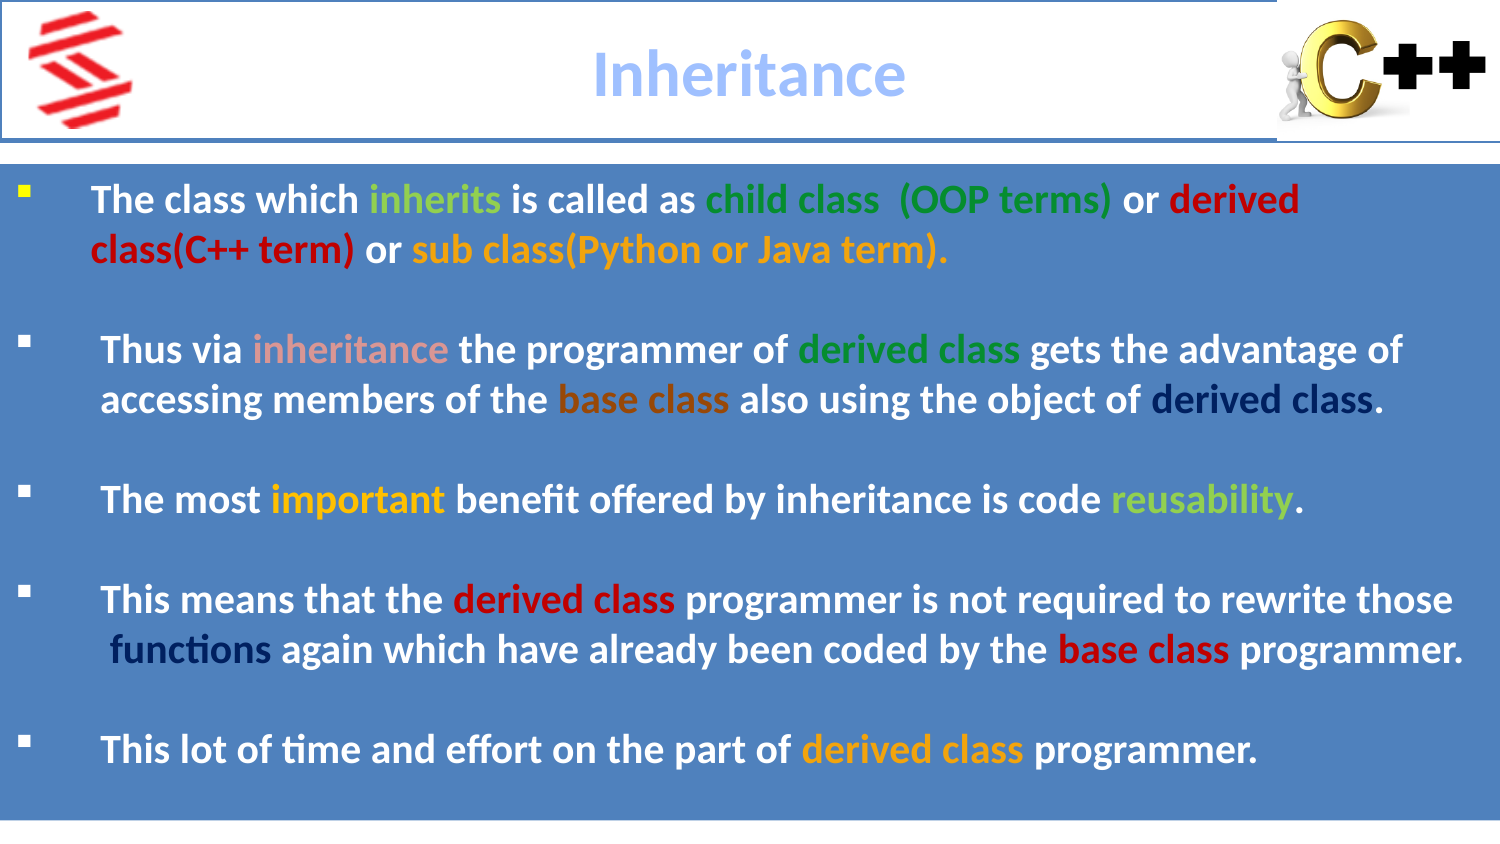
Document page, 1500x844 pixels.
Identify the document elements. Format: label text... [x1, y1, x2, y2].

picture [1277, 0, 1500, 141]
title Inheritance [0, 0, 1274, 143]
text_box The class which inherits is called as child class (OOP terms) or derived class(C++ term) or sub class(Python or Java term). Thus via inheritance the programmer of derived class gets the advantage of accessing members of the base class also using the object of derived class. The most important benefit offered by inheritance is code reusability. This means that the derived class programmer is not required to rewrite those functions again which have already been coded by the base class programmer. This lot of time and effort on the part of derived class programmer. [0, 163, 1500, 844]
picture [23, 11, 141, 130]
